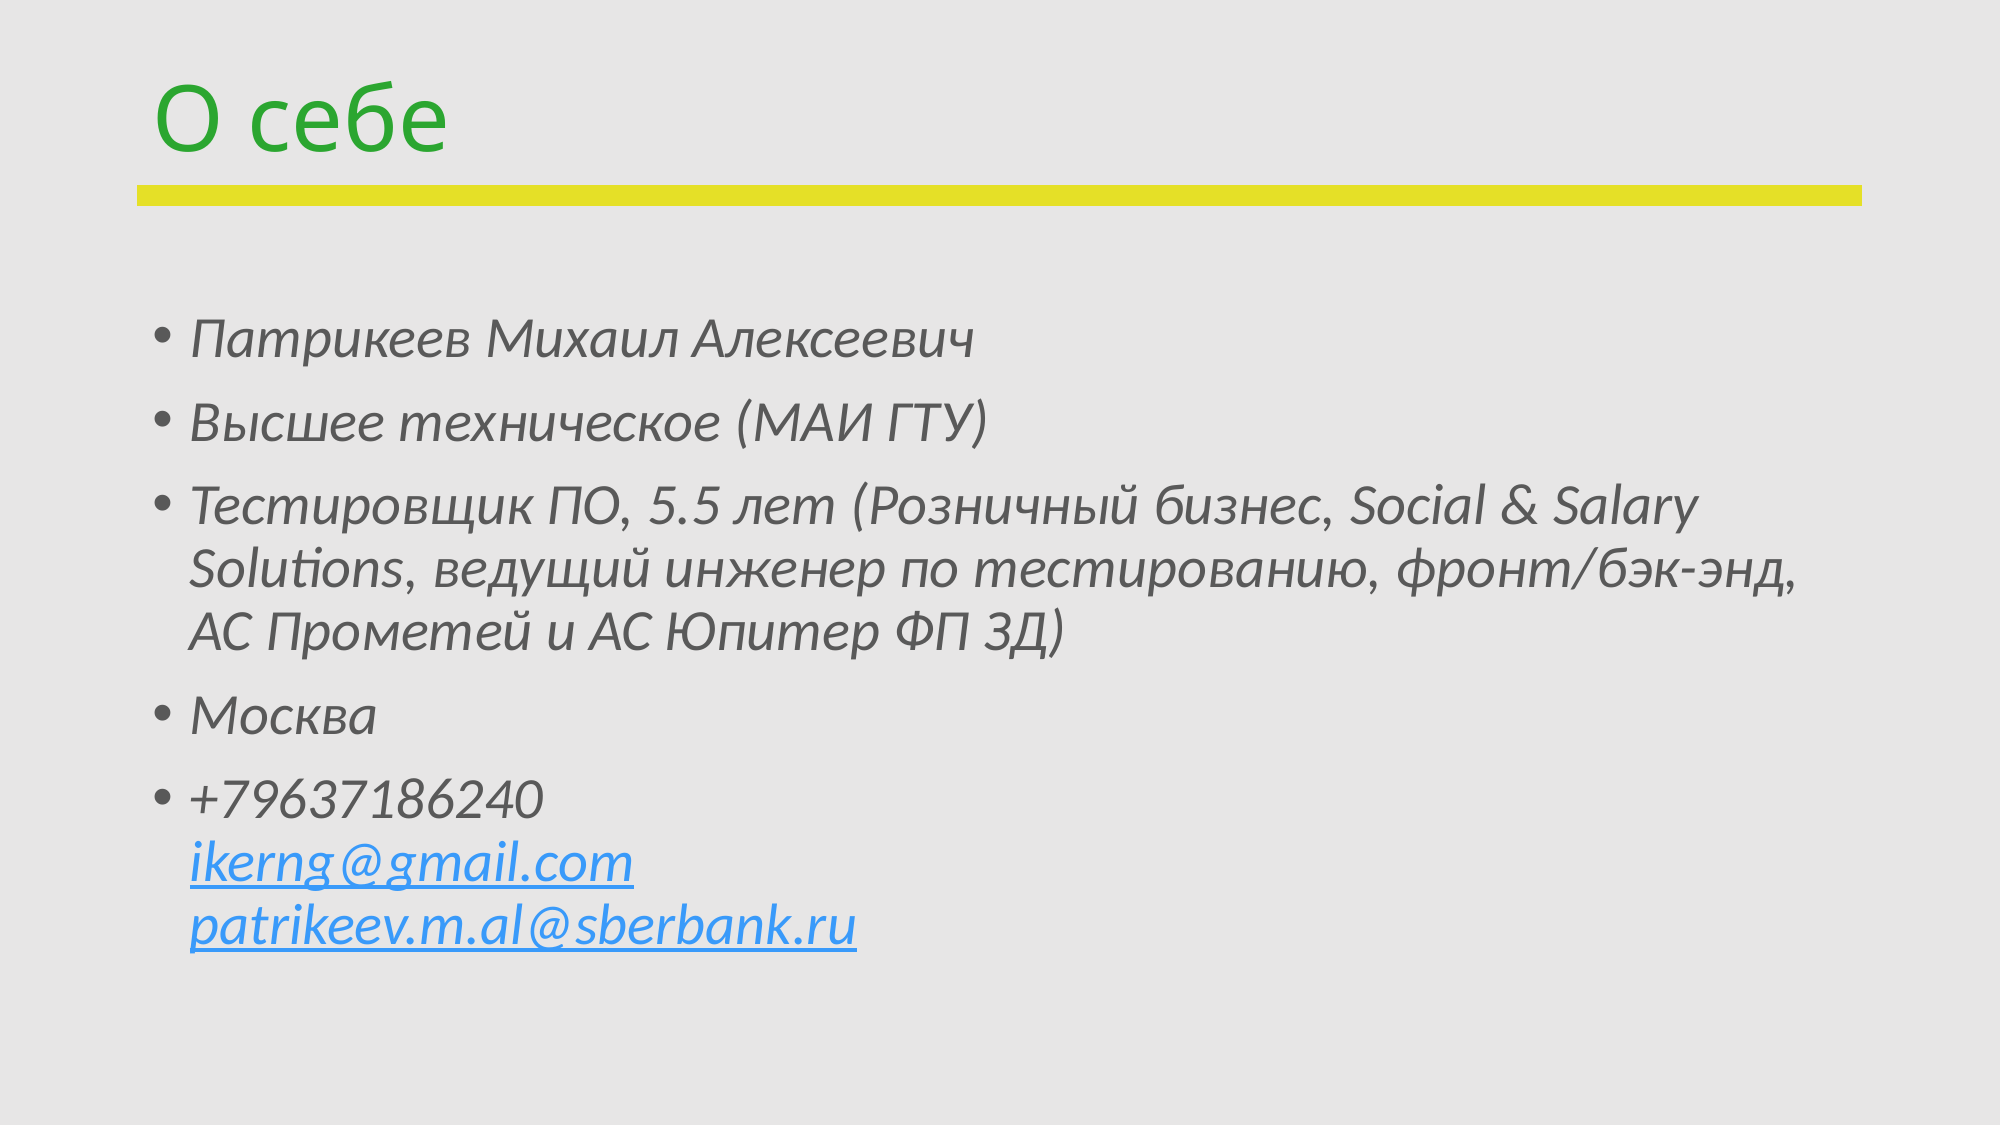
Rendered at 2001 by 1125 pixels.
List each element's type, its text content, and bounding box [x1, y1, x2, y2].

title О себе [137, 59, 1863, 184]
list Патрикеев Михаил Алексеевич Высшее техническое (МАИ ГТУ) Тестировщик ПО, 5.5 лет (Розничный бизнес, Social & Salary Solutions, ведущий инженер по тестированию, фронт/бэк-энд, АС Прометей и АС Юпитер ФП ЗД) Москва +79637186240 ikerng@gmail.com patrikeev.m.al@sberbank.ru [137, 299, 1863, 1014]
